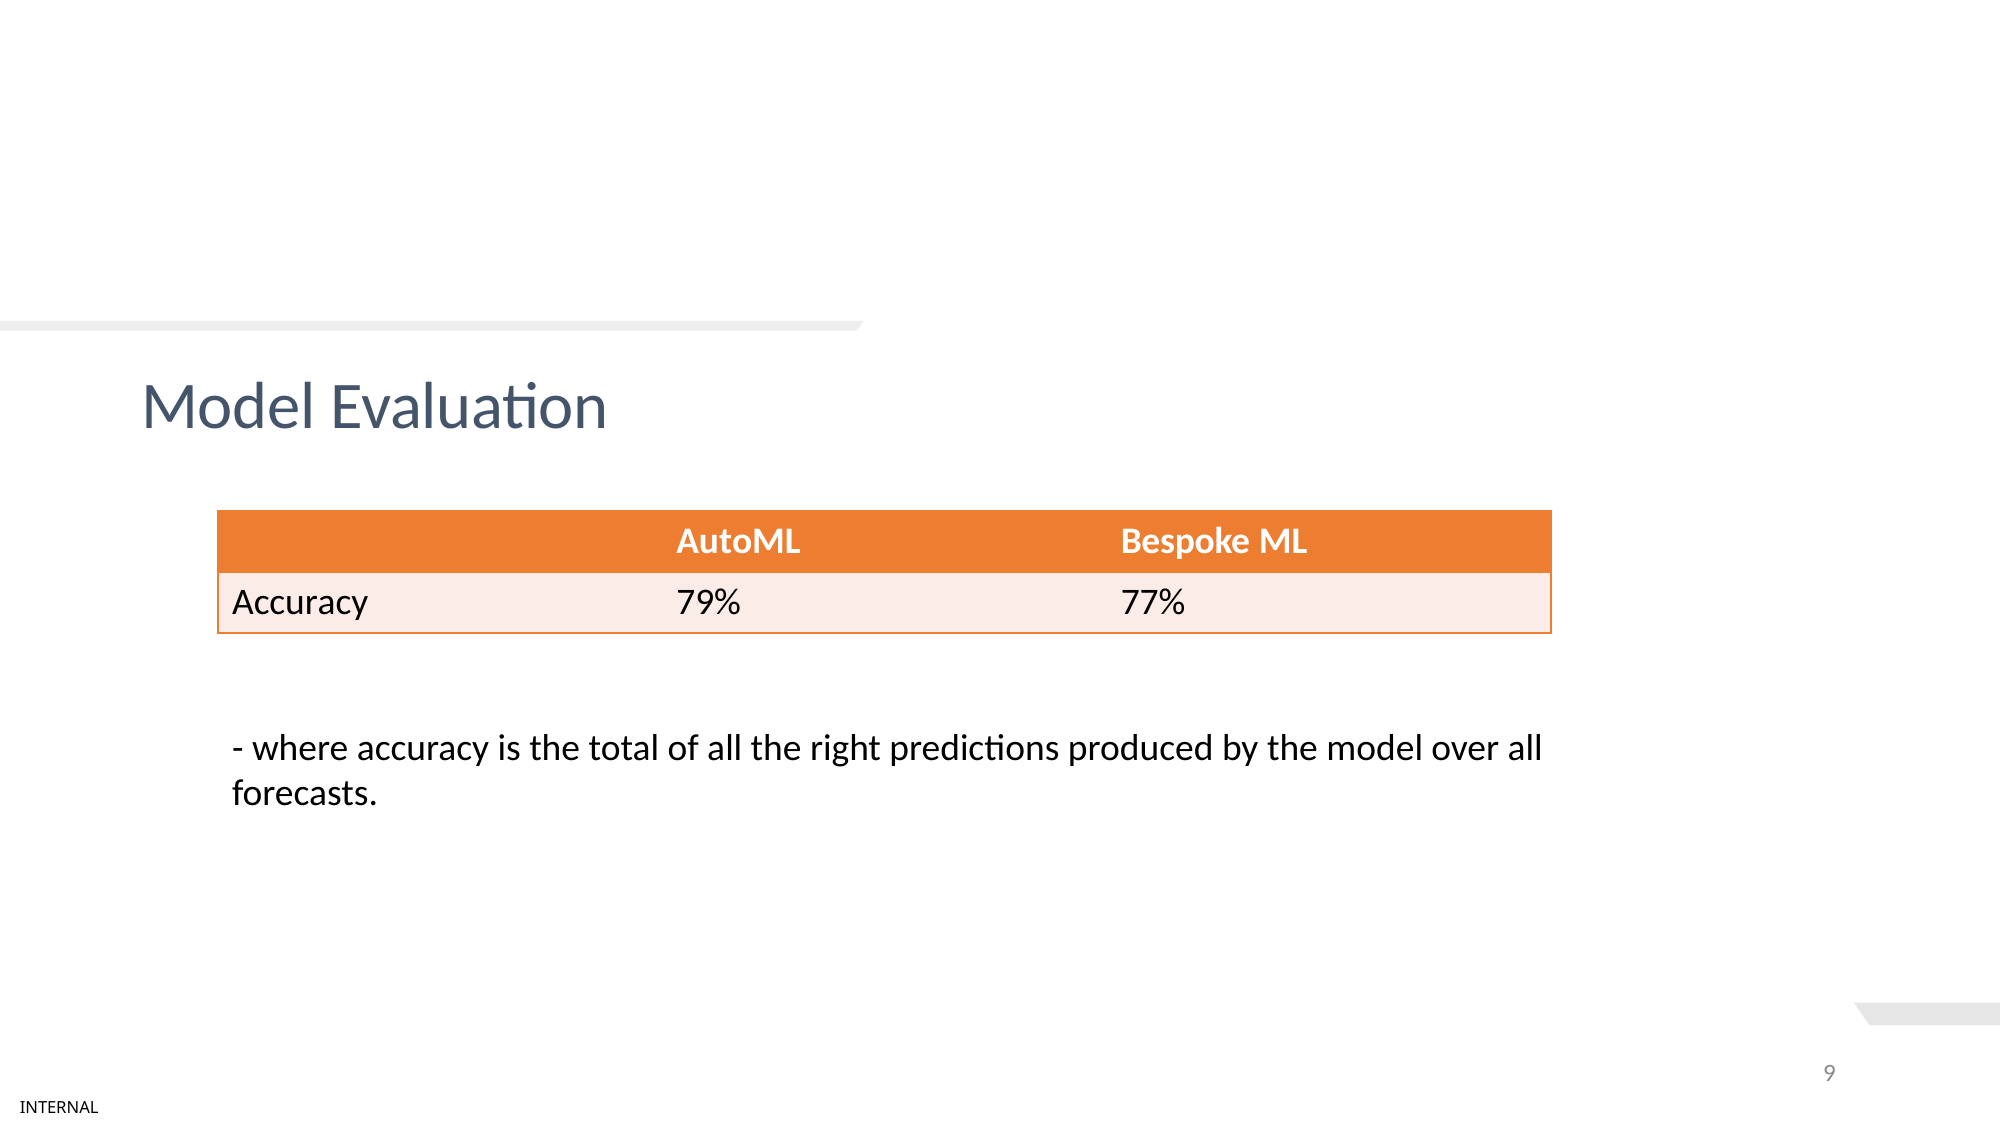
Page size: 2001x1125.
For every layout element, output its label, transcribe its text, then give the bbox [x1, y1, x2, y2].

text_box - where accuracy is the total of all the right predictions produced by the model over all forecasts. [230, 721, 1695, 814]
slide_number 9 [1816, 1060, 1855, 1125]
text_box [216, 510, 1553, 635]
title Model Evaluation [138, 360, 615, 551]
footer INTERNAL [17, 1096, 105, 1125]
